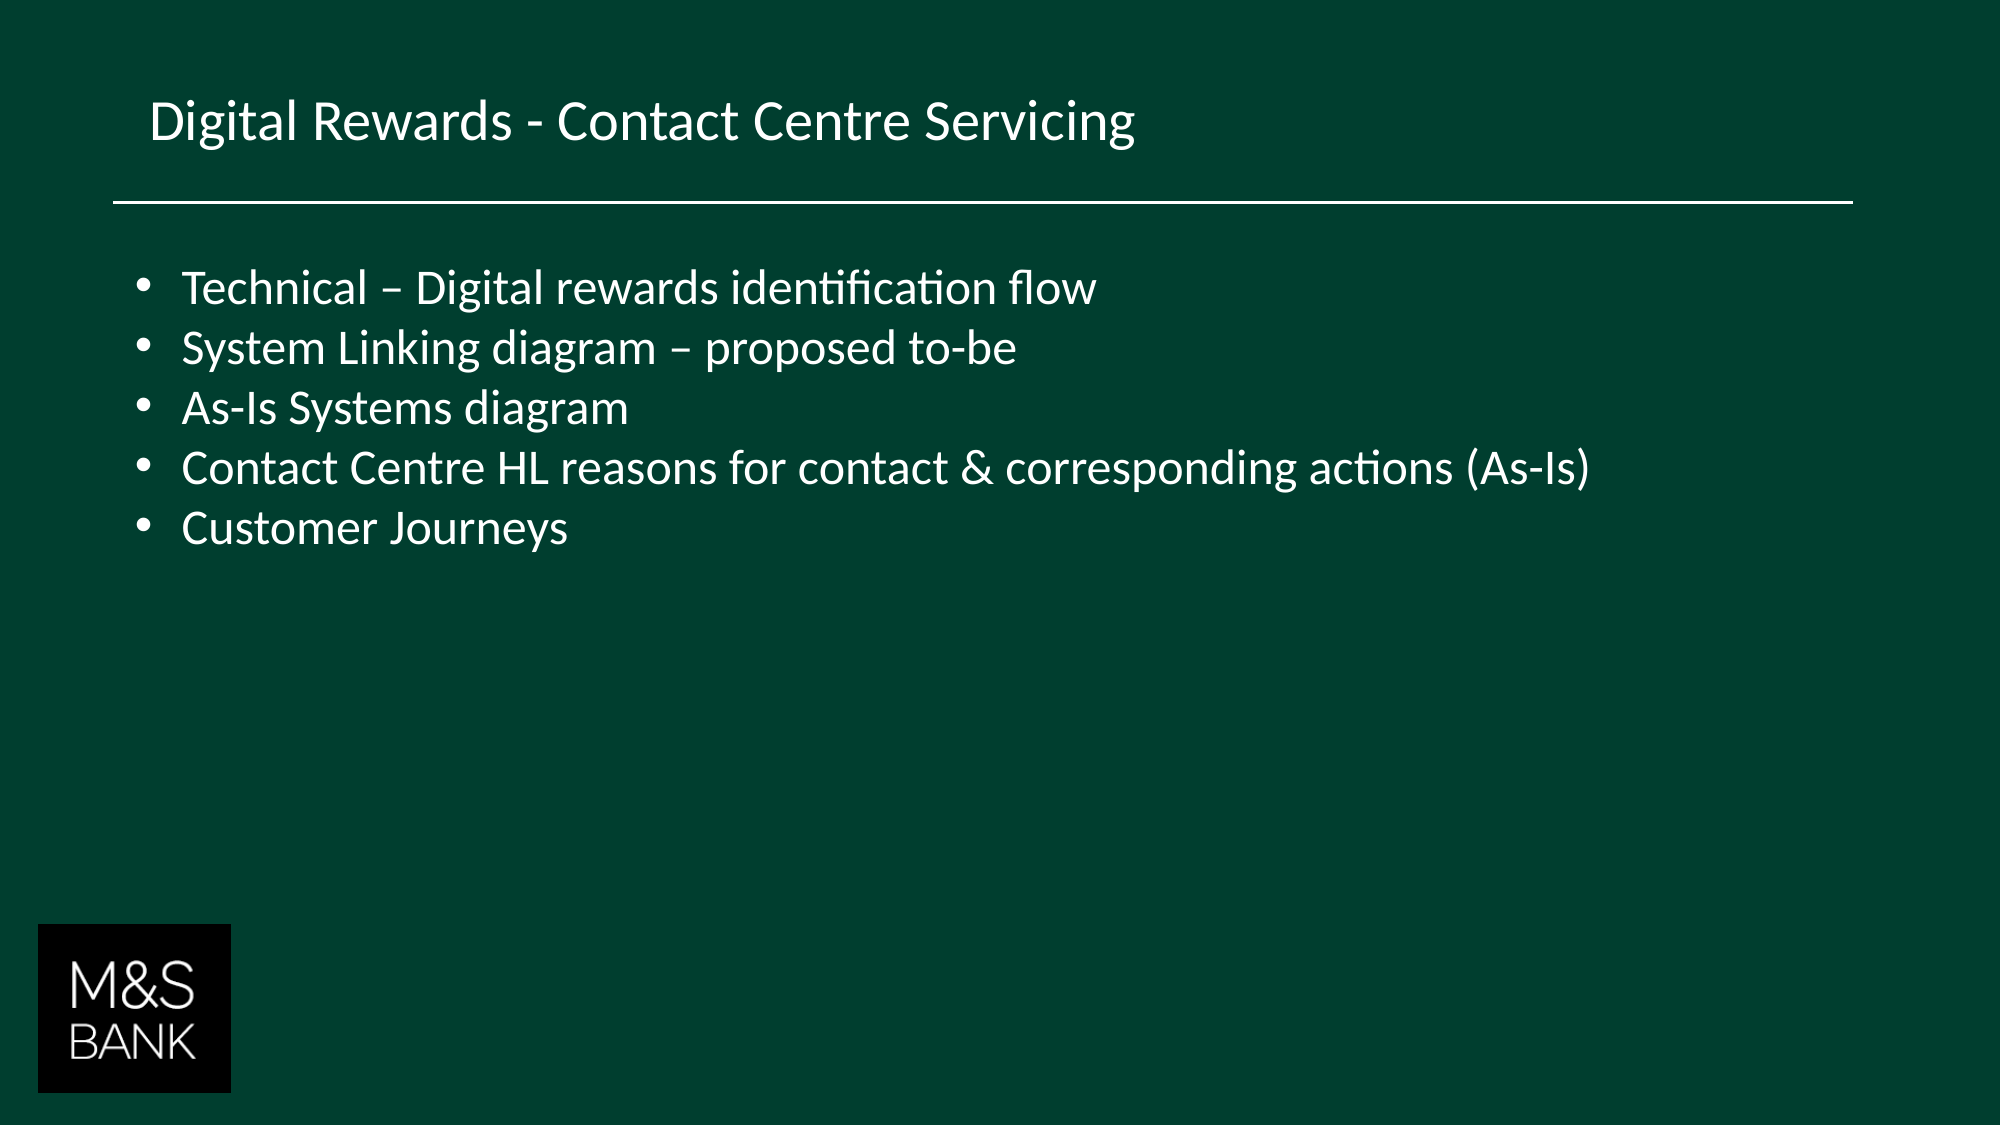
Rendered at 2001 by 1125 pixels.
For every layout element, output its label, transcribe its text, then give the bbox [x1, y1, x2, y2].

text_box Technical – Digital rewards identification flow System Linking diagram – proposed to-be As-Is Systems diagram Contact Centre HL reasons for contact & corresponding actions (As-Is) Customer Journeys [120, 246, 1607, 622]
picture [38, 924, 231, 1093]
text_box Digital Rewards - Contact Centre Servicing [134, 75, 1487, 160]
